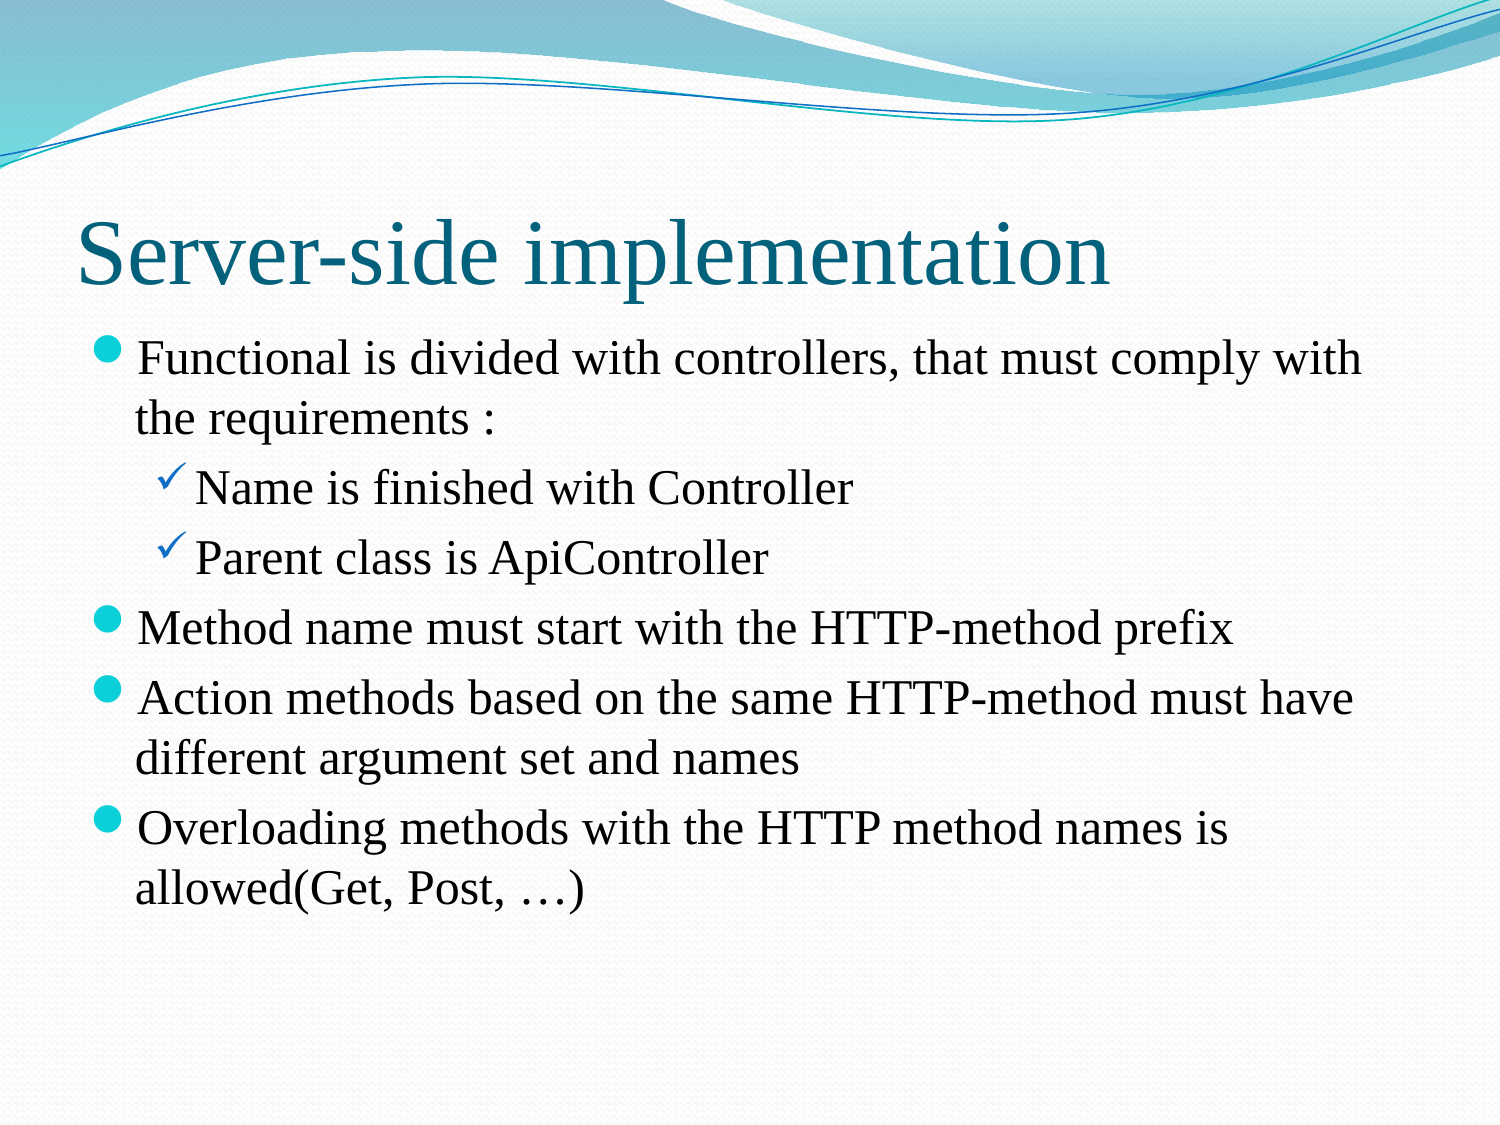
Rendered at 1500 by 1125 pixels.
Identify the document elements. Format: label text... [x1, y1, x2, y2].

title Server-side implementation [75, 115, 1425, 303]
list Functional is divided with controllers, that must comply with the requirements : Name is finished with Controller Parent class is ApiController Method name must start with the HTTP-method prefix Action methods based on the same HTTP-method must have different argument set and names Overloading methods with the HTTP method names is allowed(Get, Post, …) [75, 317, 1425, 1038]
